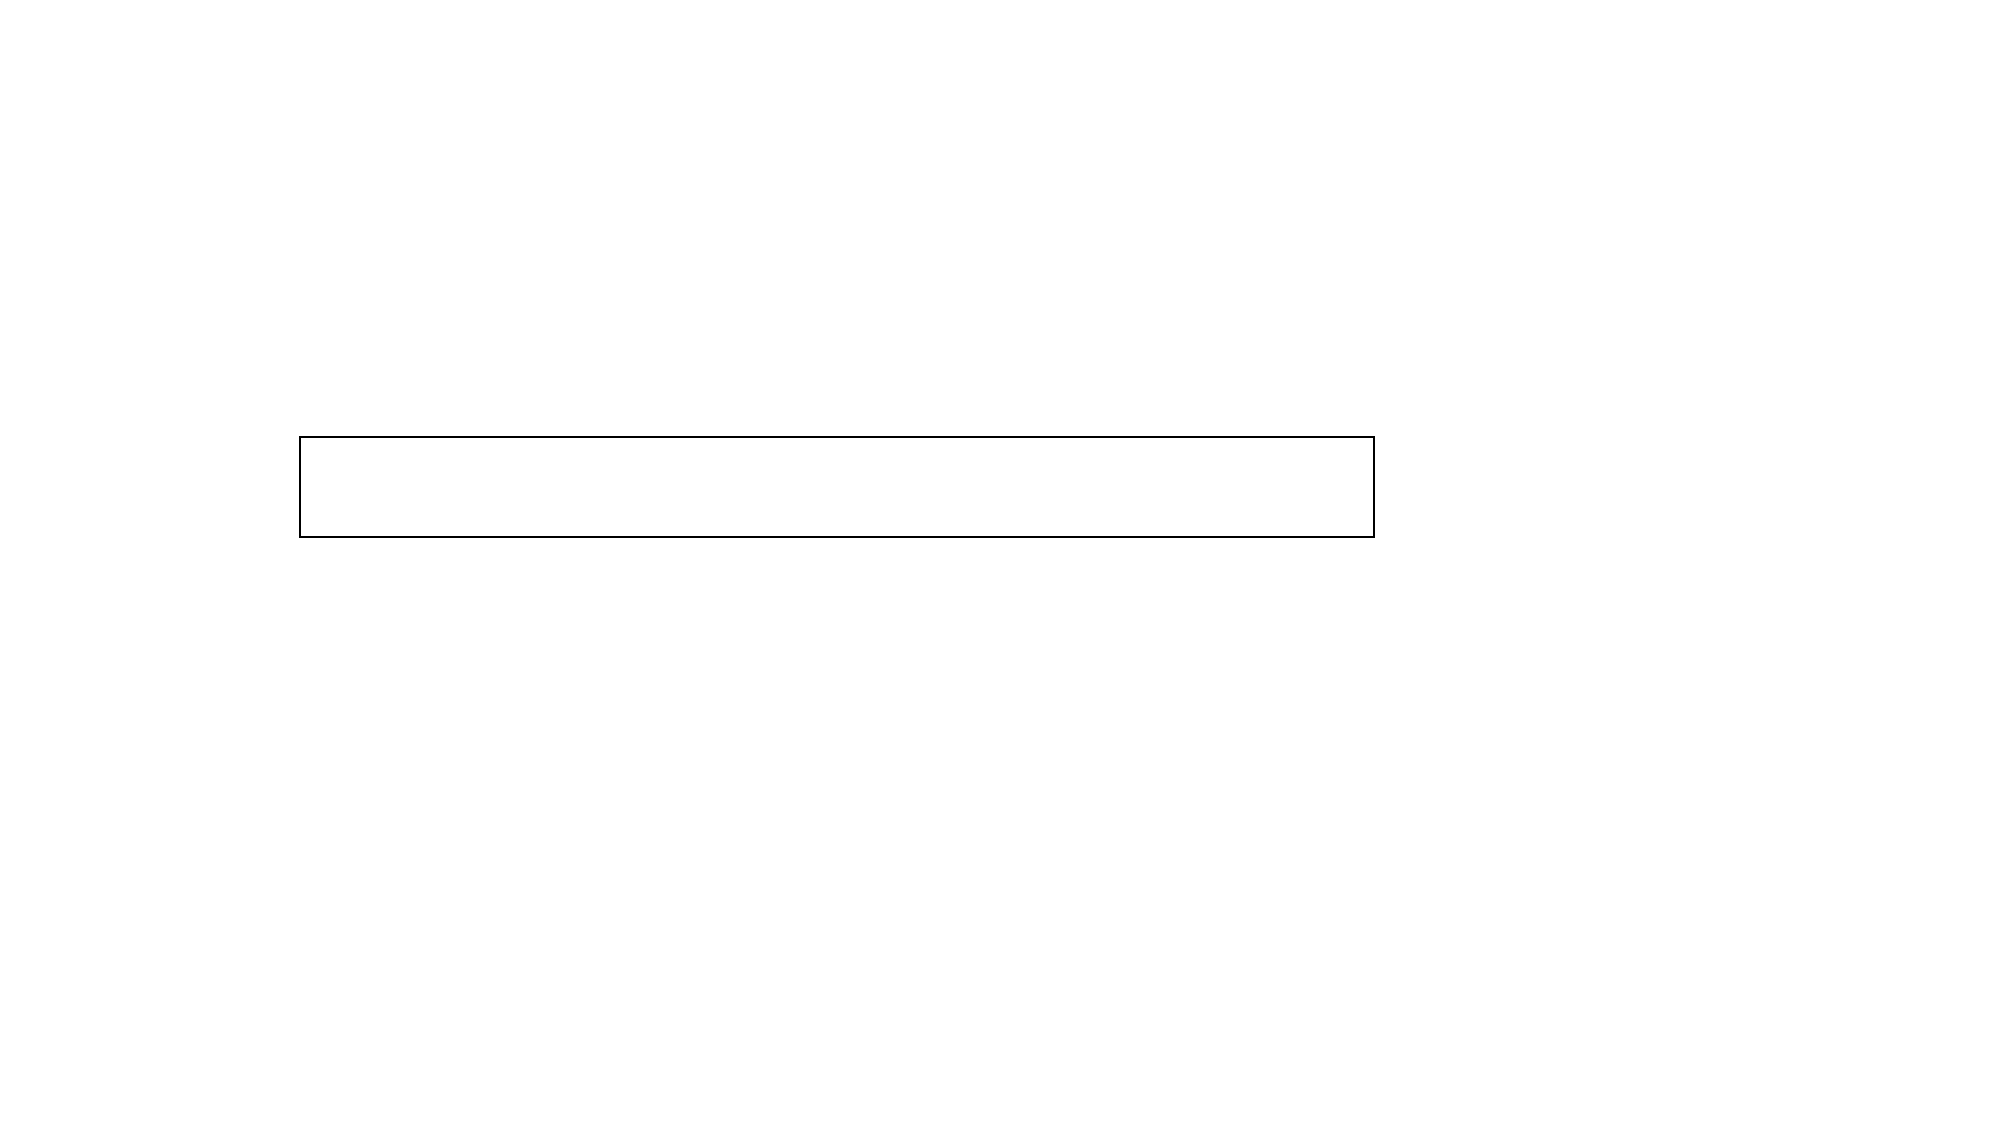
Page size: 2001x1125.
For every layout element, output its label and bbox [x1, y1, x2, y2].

text_box [299, 436, 1375, 538]
